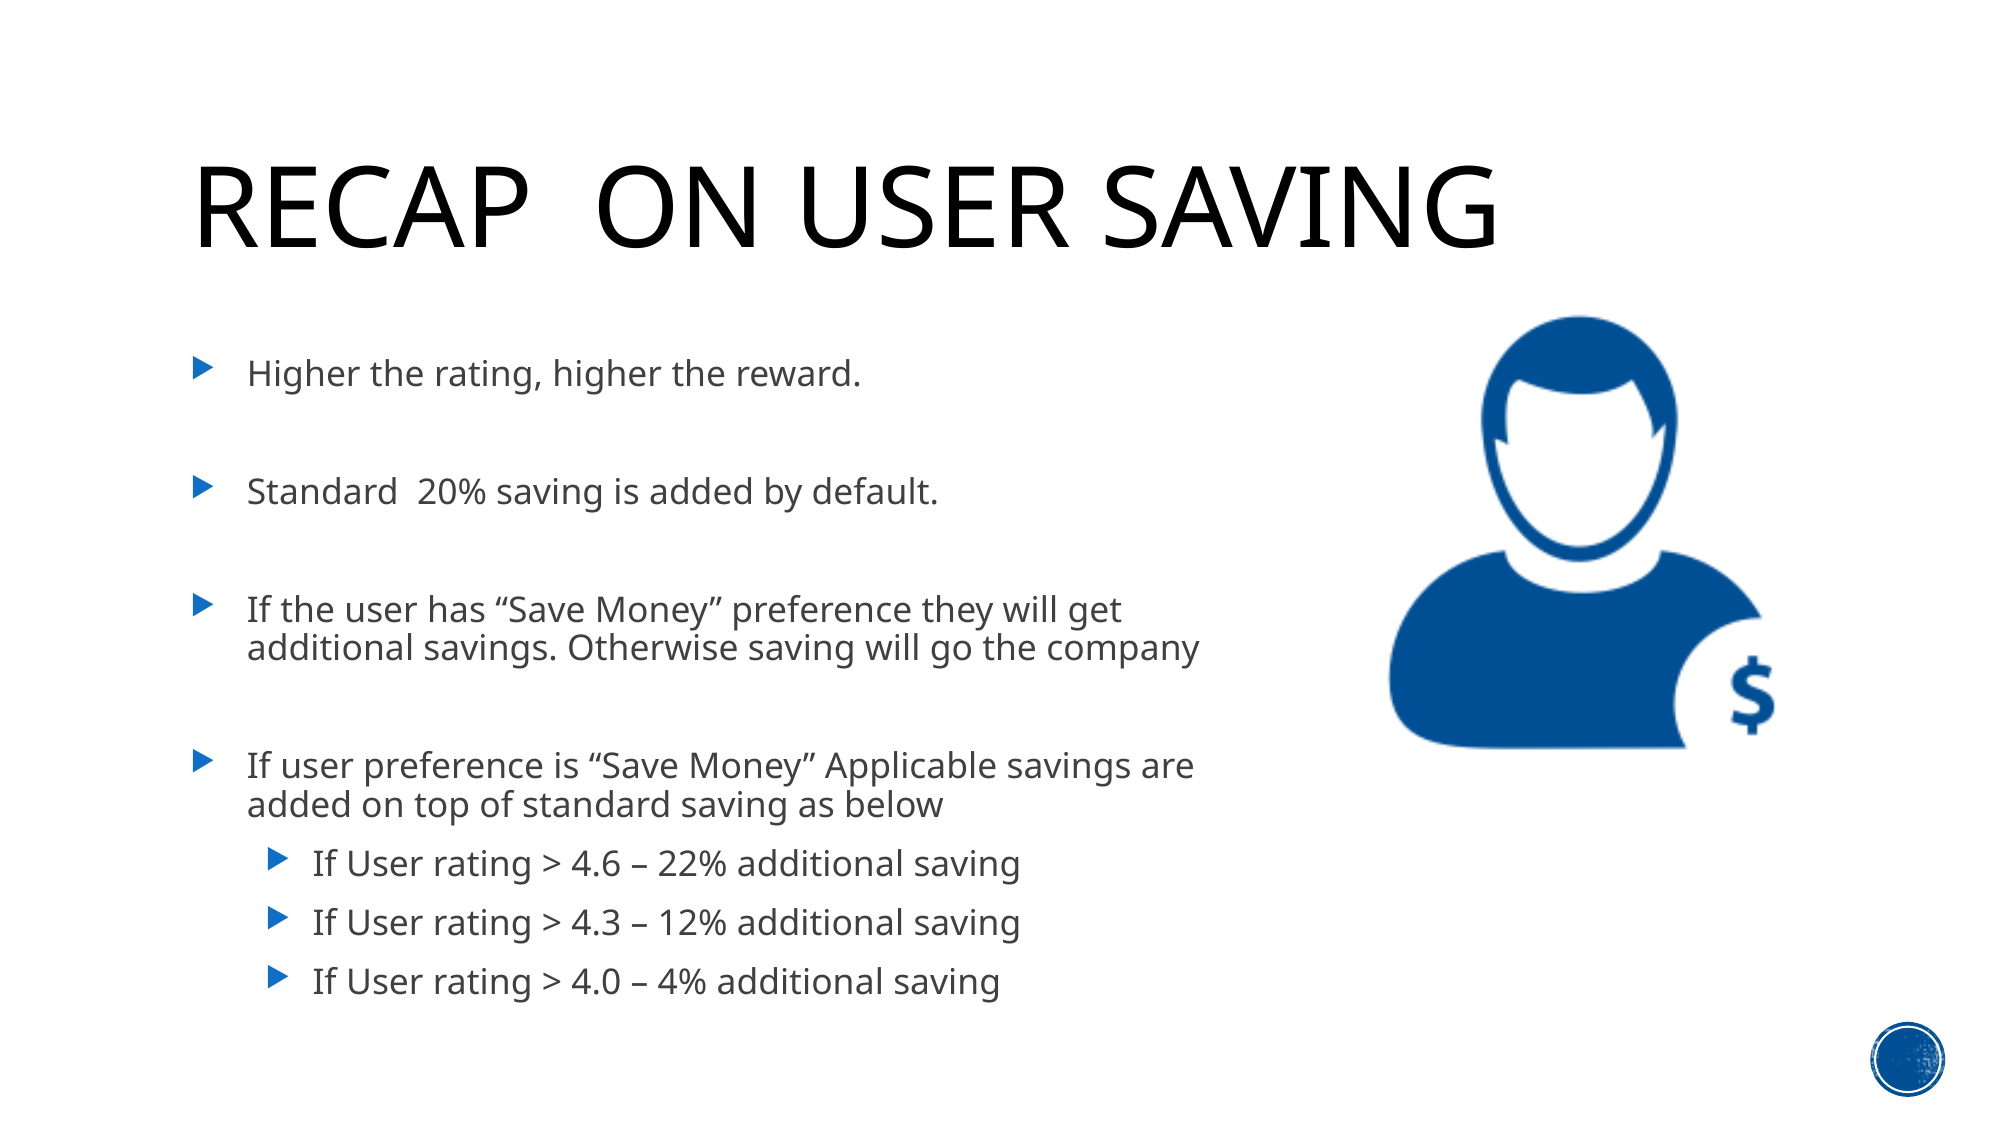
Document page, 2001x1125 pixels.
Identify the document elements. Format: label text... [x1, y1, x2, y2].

list Higher the rating, higher the reward. Standard 20% saving is added by default. If the user has “Save Money” preference they will get additional savings. Otherwise saving will go the company If user preference is “Save Money” Applicable savings are added on top of standard saving as below If User rating > 4.6 – 22% additional saving If User rating > 4.3 – 12% additional saving If User rating > 4.0 – 4% additional saving [175, 348, 1239, 1013]
title RECAP ON User Saving [175, 79, 1826, 344]
picture [1348, 298, 1824, 773]
